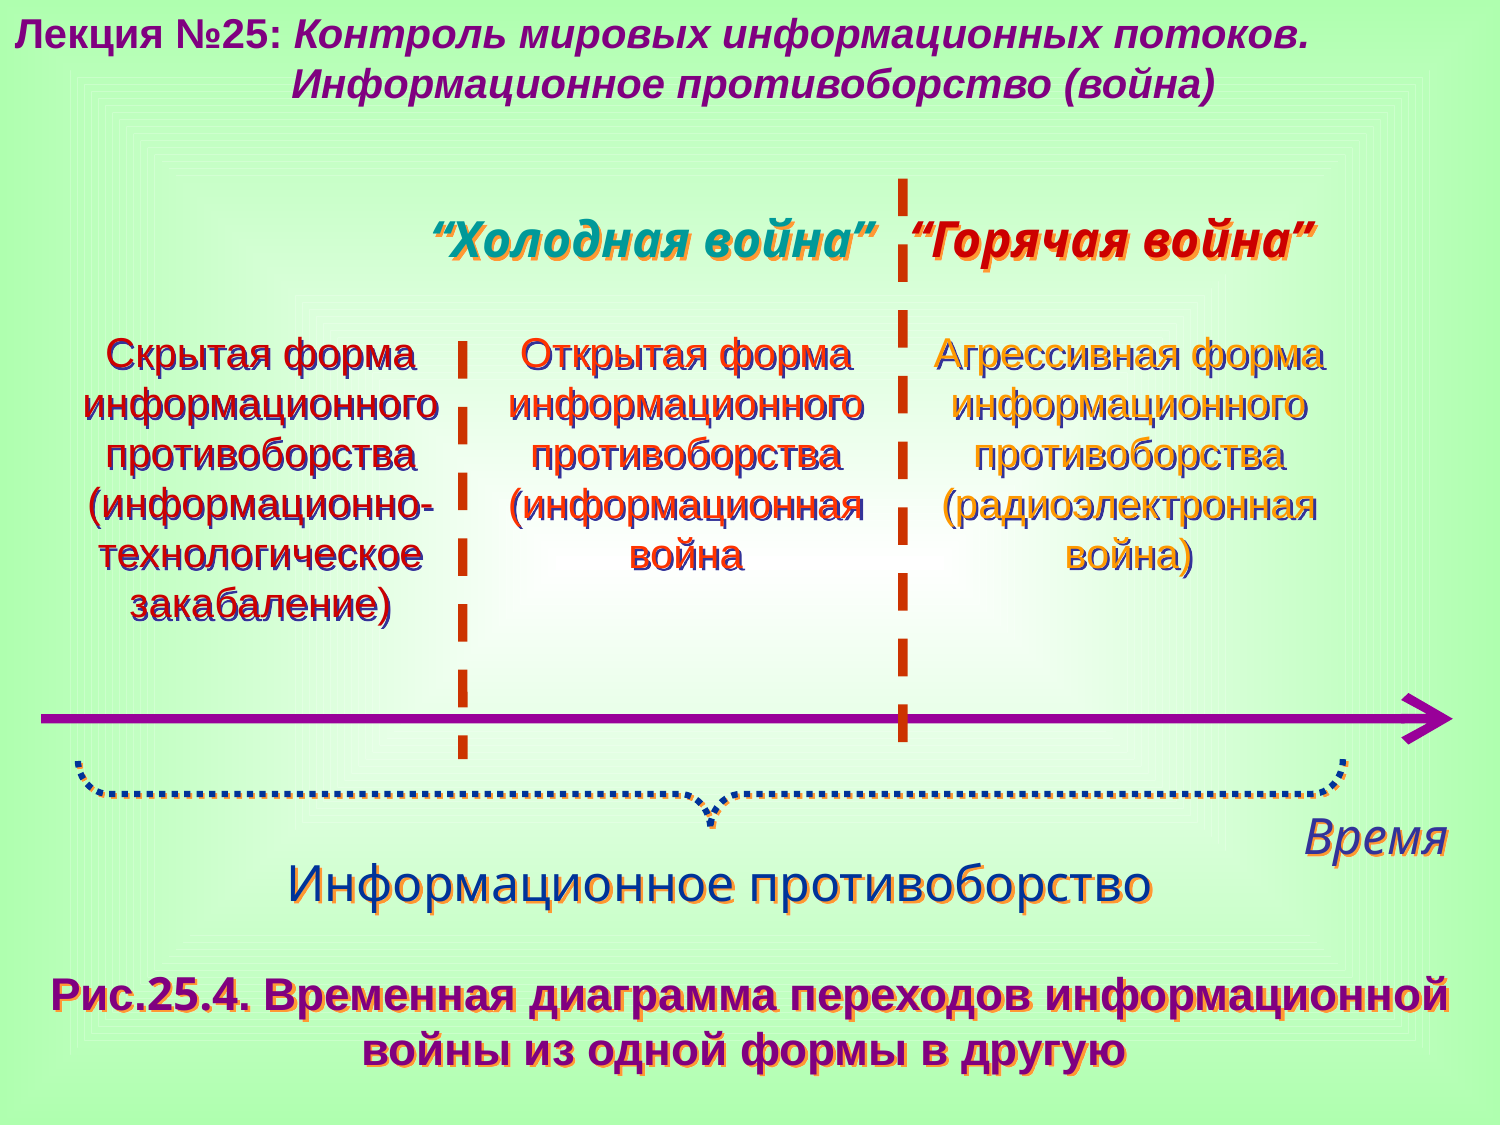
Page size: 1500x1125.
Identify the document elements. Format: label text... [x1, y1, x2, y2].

text_box Агрессивная форма информационного противоборства (радиоэлектронная война) [927, 326, 1331, 577]
text_box Рис.25.4. Временная диаграмма переходов информационной войны из одной формы в другую [41, 964, 1459, 1075]
text_box Скрытая форма информационного противоборства (информационно-технологическое закабаление) [58, 326, 462, 627]
text_box Открытая форма информационного противоборства (информационная война [484, 326, 888, 577]
text_box Информационное противоборство [188, 851, 1252, 912]
text_box Время [1293, 804, 1459, 865]
text_box “Холодная война” [360, 207, 874, 268]
text_box “Горячая война” [909, 207, 1424, 268]
text_box [903, 707, 1453, 731]
text_box [77, 759, 1343, 829]
text_box Лекция №25: Контроль мировых информационных потоков. Информационное противоборство (война) [0, 0, 1500, 115]
